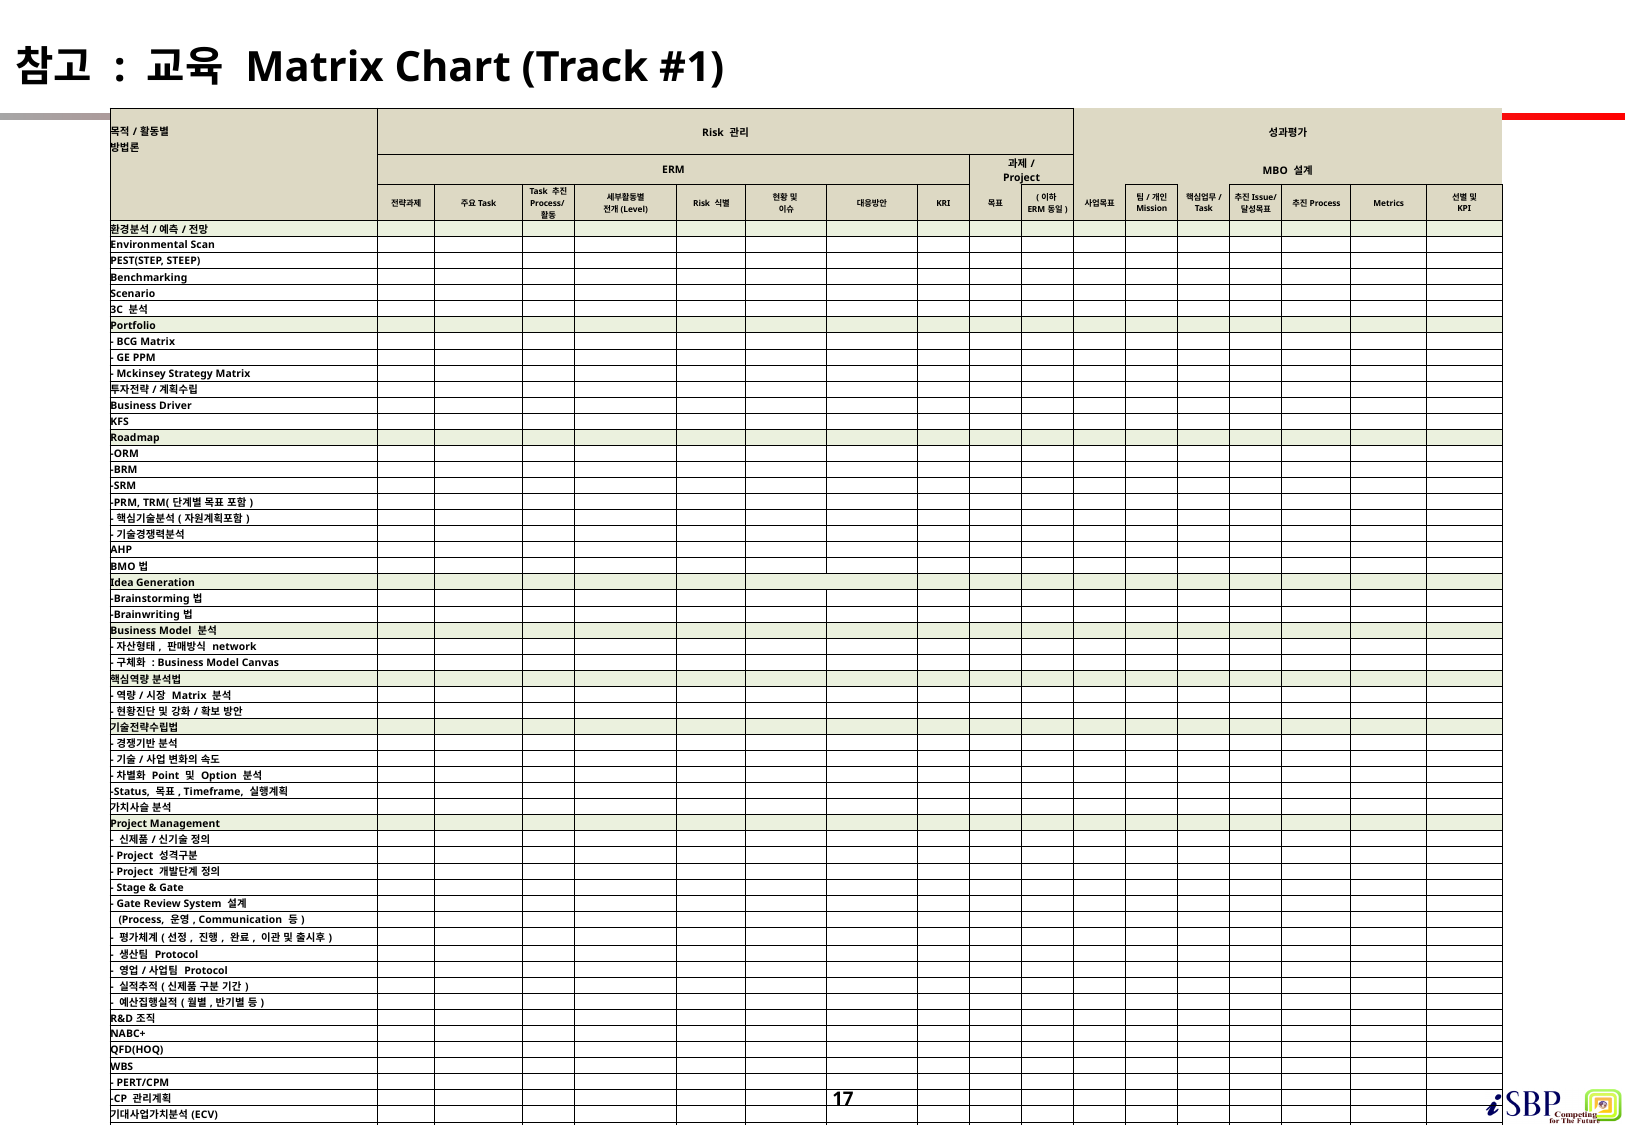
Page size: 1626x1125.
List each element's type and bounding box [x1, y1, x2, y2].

table_cell [1230, 1010, 1281, 1025]
table_cell [1230, 962, 1281, 977]
table_cell [746, 847, 826, 863]
table_cell [677, 414, 745, 429]
table_cell [575, 398, 676, 413]
table_cell [111, 221, 377, 236]
table_cell [918, 366, 969, 381]
table_cell [746, 398, 826, 413]
table_cell [677, 398, 745, 413]
table_cell [827, 269, 917, 284]
table_cell [1126, 462, 1177, 477]
table_cell [827, 912, 917, 927]
table_cell [1022, 896, 1073, 911]
table_cell [1351, 880, 1426, 895]
table_cell [970, 847, 1021, 863]
table_cell [677, 1026, 745, 1041]
table_cell [1351, 896, 1426, 911]
table_cell [1230, 542, 1281, 557]
table_cell [1230, 703, 1281, 718]
table_cell [1178, 962, 1229, 977]
table_cell [1074, 510, 1125, 525]
table_cell [1126, 446, 1177, 461]
table_cell [1178, 510, 1229, 525]
table_cell [1351, 510, 1426, 525]
table_cell [918, 382, 969, 397]
table_cell [827, 1042, 917, 1057]
table_cell [918, 185, 969, 220]
table_cell [1178, 703, 1229, 718]
table_cell [827, 847, 917, 863]
table_cell [677, 607, 745, 622]
table_cell [1178, 896, 1229, 911]
table_cell [970, 526, 1021, 541]
table_cell [1022, 494, 1073, 509]
table_cell [575, 687, 676, 702]
table_cell [575, 1010, 676, 1025]
table_cell [918, 1026, 969, 1041]
table_cell [575, 864, 676, 879]
table_cell [1282, 301, 1350, 316]
table_cell [1230, 864, 1281, 879]
table_cell [918, 783, 969, 798]
table_cell [827, 478, 917, 493]
table_cell [1074, 1026, 1125, 1041]
table_cell [1427, 767, 1502, 782]
table_cell [1126, 185, 1177, 220]
table_cell [1074, 382, 1125, 397]
table_cell [746, 719, 826, 734]
table_cell [378, 350, 434, 365]
table_cell [575, 253, 676, 268]
table_cell [111, 671, 377, 686]
table_cell [1351, 1010, 1426, 1025]
table_cell [1074, 237, 1125, 252]
table_cell [1427, 590, 1502, 606]
table_cell [575, 912, 676, 927]
table_cell [378, 751, 434, 766]
table_cell [435, 558, 522, 573]
table_cell [1126, 1026, 1177, 1041]
table_cell [970, 1090, 1021, 1105]
table_cell [1178, 494, 1229, 509]
table_cell [970, 574, 1021, 589]
table_cell [1427, 510, 1502, 525]
table_cell [1126, 558, 1177, 573]
table_cell [435, 1074, 522, 1089]
table_cell [1178, 912, 1229, 927]
table_cell [1126, 253, 1177, 268]
table_cell [1427, 735, 1502, 750]
table_cell [1178, 1090, 1229, 1105]
table_cell [523, 687, 574, 702]
table_cell [746, 253, 826, 268]
table_cell [523, 526, 574, 541]
table_cell [1126, 896, 1177, 911]
table_cell [1074, 671, 1125, 686]
table_cell [970, 350, 1021, 365]
table_cell [435, 799, 522, 814]
table_cell [1178, 237, 1229, 252]
table_cell [435, 1090, 522, 1105]
table_cell [523, 607, 574, 622]
table_cell [1126, 783, 1177, 798]
table_cell [970, 430, 1021, 445]
table_cell [1126, 1010, 1177, 1025]
table_cell [677, 912, 745, 927]
table_cell [1022, 446, 1073, 461]
table_cell [827, 398, 917, 413]
table_cell [378, 783, 434, 798]
table_cell [1351, 317, 1426, 332]
table_cell [1074, 430, 1125, 445]
table_cell [1126, 1074, 1177, 1089]
table_cell [523, 398, 574, 413]
table_cell [1126, 994, 1177, 1009]
table_cell [1022, 590, 1073, 606]
table_cell [435, 574, 522, 589]
table_cell [1178, 558, 1229, 573]
table_cell [1178, 928, 1229, 945]
table_cell [746, 494, 826, 509]
table_cell [378, 155, 969, 184]
table_cell [1126, 687, 1177, 702]
table_cell [575, 221, 676, 236]
table_cell [677, 671, 745, 686]
table_cell [677, 1090, 745, 1105]
table_cell [918, 639, 969, 654]
table_cell [970, 269, 1021, 284]
table_cell [970, 382, 1021, 397]
table_cell [1230, 735, 1281, 750]
table_cell [435, 462, 522, 477]
table_cell [1427, 526, 1502, 541]
table_cell [1230, 896, 1281, 911]
table_cell [1074, 590, 1125, 606]
table_cell [1351, 1090, 1426, 1105]
table_cell [970, 978, 1021, 993]
table_cell [1178, 301, 1229, 316]
table_cell [1022, 1090, 1073, 1105]
table_cell [1427, 671, 1502, 686]
table_cell [575, 1090, 676, 1105]
table_cell [970, 928, 1021, 945]
table_cell [1022, 398, 1073, 413]
table_cell [827, 1058, 917, 1073]
table_cell [435, 994, 522, 1009]
table_cell [1022, 623, 1073, 638]
table_cell [827, 687, 917, 702]
table_cell [1351, 671, 1426, 686]
table_cell [575, 928, 676, 945]
table_cell [1351, 831, 1426, 846]
table_cell [1074, 1090, 1125, 1105]
table_cell [435, 880, 522, 895]
table_cell [1351, 962, 1426, 977]
table_cell [1351, 783, 1426, 798]
table_cell [1022, 799, 1073, 814]
table_cell [1282, 687, 1350, 702]
table_cell [1427, 687, 1502, 702]
table_cell [1351, 799, 1426, 814]
table_cell [970, 735, 1021, 750]
table_cell [1022, 928, 1073, 945]
table_cell [918, 301, 969, 316]
table_cell [1282, 590, 1350, 606]
table_cell [575, 847, 676, 863]
table_cell [1022, 831, 1073, 846]
table_cell [378, 221, 434, 236]
table_cell [378, 1042, 434, 1057]
table_cell [918, 962, 969, 977]
table_cell [378, 446, 434, 461]
table_cell [677, 783, 745, 798]
table_cell [435, 896, 522, 911]
table_cell [1427, 1074, 1502, 1089]
table_cell [827, 221, 917, 236]
table_cell [746, 1074, 826, 1089]
table_cell [918, 526, 969, 541]
table_cell [1230, 333, 1281, 349]
table_cell [435, 285, 522, 300]
table_cell [1351, 767, 1426, 782]
table_cell [1282, 185, 1350, 220]
table_cell [1351, 978, 1426, 993]
table_cell [677, 382, 745, 397]
table_cell [918, 494, 969, 509]
table_cell [378, 478, 434, 493]
table_cell [1282, 462, 1350, 477]
table_cell [827, 510, 917, 525]
table_cell [1427, 962, 1502, 977]
table_cell [575, 494, 676, 509]
table_cell [918, 735, 969, 750]
table_cell [1022, 333, 1073, 349]
table_cell [918, 590, 969, 606]
table_cell [1022, 687, 1073, 702]
table_cell [1427, 285, 1502, 300]
table_cell [378, 494, 434, 509]
table_cell [1282, 366, 1350, 381]
table_cell [1178, 1026, 1229, 1041]
table_cell [523, 783, 574, 798]
table_cell [1230, 414, 1281, 429]
table_cell [918, 815, 969, 830]
table_cell [1178, 994, 1229, 1009]
table_header [111, 109, 377, 154]
table_cell [1282, 446, 1350, 461]
table_cell [970, 783, 1021, 798]
table_cell [746, 1042, 826, 1057]
table_cell [575, 542, 676, 557]
table_cell [1427, 751, 1502, 766]
table_cell [1074, 414, 1125, 429]
table_cell [1074, 847, 1125, 863]
table_cell [1126, 735, 1177, 750]
table_cell [1351, 864, 1426, 879]
table_cell [435, 655, 522, 670]
table_cell [1351, 478, 1426, 493]
table_cell [1074, 558, 1125, 573]
table_cell [523, 703, 574, 718]
table_cell [746, 558, 826, 573]
table_cell [677, 510, 745, 525]
table_cell [746, 896, 826, 911]
table_cell [523, 285, 574, 300]
table_cell [677, 430, 745, 445]
table_cell [1126, 526, 1177, 541]
table_cell [1126, 815, 1177, 830]
table_cell [1282, 1026, 1350, 1041]
table_cell [575, 462, 676, 477]
table_cell [435, 478, 522, 493]
table_cell [1022, 671, 1073, 686]
table_cell [1178, 1042, 1229, 1057]
table_cell [918, 478, 969, 493]
table_cell [523, 494, 574, 509]
table_cell [111, 430, 377, 445]
table_cell [435, 783, 522, 798]
table_cell [827, 414, 917, 429]
table_cell [746, 687, 826, 702]
table_cell [1022, 639, 1073, 654]
table_cell [1230, 269, 1281, 284]
table_cell [575, 946, 676, 961]
table_cell [677, 446, 745, 461]
table_cell [111, 896, 377, 911]
table_cell [677, 946, 745, 961]
table_cell [970, 719, 1021, 734]
table_cell [1427, 269, 1502, 284]
table_cell [1126, 655, 1177, 670]
table_cell [918, 751, 969, 766]
table_cell [1126, 510, 1177, 525]
table_cell [1074, 398, 1125, 413]
table_cell [1282, 1074, 1350, 1089]
table_cell [1074, 154, 1502, 220]
table_cell [1178, 831, 1229, 846]
table_cell [918, 333, 969, 349]
table_cell [523, 815, 574, 830]
table_cell [746, 1010, 826, 1025]
table_cell [1022, 1010, 1073, 1025]
table_cell [1230, 1026, 1281, 1041]
table_cell [111, 1090, 377, 1105]
table_cell [970, 333, 1021, 349]
table_cell [523, 574, 574, 589]
table_cell [1282, 317, 1350, 332]
table_cell [1351, 994, 1426, 1009]
table_cell [575, 558, 676, 573]
table_cell [746, 623, 826, 638]
table_cell [1427, 446, 1502, 461]
table_cell [918, 558, 969, 573]
table_cell [1230, 1090, 1281, 1105]
table_cell [111, 687, 377, 702]
table_cell [1022, 864, 1073, 879]
table_cell [575, 574, 676, 589]
table_cell [1074, 912, 1125, 927]
table_cell [1126, 978, 1177, 993]
table_cell [111, 847, 377, 863]
table_cell [1126, 574, 1177, 589]
table_cell [1230, 185, 1281, 220]
table_cell [677, 703, 745, 718]
text_box [0, 32, 740, 97]
table_cell [677, 185, 745, 220]
table_cell [378, 366, 434, 381]
table_cell [435, 831, 522, 846]
table_cell [746, 815, 826, 830]
table_cell [1178, 1106, 1229, 1122]
table_cell [1230, 994, 1281, 1009]
table_cell [575, 607, 676, 622]
table_cell [746, 978, 826, 993]
table_cell [746, 510, 826, 525]
table_cell [918, 703, 969, 718]
table_cell [1022, 1106, 1073, 1122]
table_cell [1230, 847, 1281, 863]
table_cell [1282, 333, 1350, 349]
table_cell [970, 1074, 1021, 1089]
table_cell [1074, 285, 1125, 300]
table_cell [918, 864, 969, 879]
table_cell [1126, 831, 1177, 846]
table_cell [970, 831, 1021, 846]
table_cell [1074, 896, 1125, 911]
table_cell [435, 607, 522, 622]
table_cell [918, 542, 969, 557]
table_cell [827, 831, 917, 846]
table_cell [970, 912, 1021, 927]
table_cell [111, 767, 377, 782]
table_cell [575, 767, 676, 782]
table_cell [970, 1042, 1021, 1057]
table_cell [1126, 430, 1177, 445]
table_cell [523, 558, 574, 573]
table_cell [1074, 962, 1125, 977]
table_cell [1074, 1074, 1125, 1089]
table_cell [435, 542, 522, 557]
table_cell [1351, 542, 1426, 557]
table_cell [1351, 398, 1426, 413]
table_cell [435, 237, 522, 252]
table_cell [523, 382, 574, 397]
table_cell [435, 735, 522, 750]
table_cell [677, 655, 745, 670]
table_cell [970, 703, 1021, 718]
table_cell [746, 221, 826, 236]
table_cell [1022, 880, 1073, 895]
table_cell [1282, 928, 1350, 945]
table_cell [1282, 574, 1350, 589]
table_cell [378, 1106, 434, 1122]
table_cell [378, 1026, 434, 1041]
table_cell [918, 510, 969, 525]
table_cell [677, 462, 745, 477]
table_cell [1427, 430, 1502, 445]
picture [1503, 1088, 1622, 1124]
table_cell [1282, 237, 1350, 252]
table_cell [575, 590, 676, 606]
table_cell [1074, 494, 1125, 509]
table_cell [918, 398, 969, 413]
table_cell [435, 414, 522, 429]
table_cell [918, 687, 969, 702]
table_cell [1074, 1106, 1125, 1122]
table_cell [111, 831, 377, 846]
table_cell [970, 478, 1021, 493]
table_cell [746, 333, 826, 349]
table_cell [111, 542, 377, 557]
table_cell [918, 1042, 969, 1057]
table_cell [827, 703, 917, 718]
table_cell [1126, 382, 1177, 397]
table_cell [970, 655, 1021, 670]
table_cell [1427, 414, 1502, 429]
table_cell [1230, 831, 1281, 846]
table_cell [1282, 350, 1350, 365]
table_cell [918, 285, 969, 300]
table_cell [677, 366, 745, 381]
table_cell [1427, 928, 1502, 945]
table_cell [746, 703, 826, 718]
table_cell [827, 1010, 917, 1025]
table_cell [918, 719, 969, 734]
table_cell [827, 526, 917, 541]
table_cell [1282, 1042, 1350, 1057]
table_cell [1230, 590, 1281, 606]
table_cell [746, 655, 826, 670]
table_cell [1074, 542, 1125, 557]
table_cell [1178, 574, 1229, 589]
table_cell [970, 1010, 1021, 1025]
table_cell [970, 446, 1021, 461]
table_cell [1022, 301, 1073, 316]
table_cell [1427, 494, 1502, 509]
table_cell [746, 783, 826, 798]
table_cell [1074, 623, 1125, 638]
table_cell [111, 366, 377, 381]
table_cell [435, 526, 522, 541]
table_cell [1074, 655, 1125, 670]
table_cell [1282, 783, 1350, 798]
table_cell [435, 350, 522, 365]
table_cell [1230, 928, 1281, 945]
table_cell [1178, 285, 1229, 300]
table_cell [378, 317, 434, 332]
table_cell [111, 946, 377, 961]
table_cell [1178, 623, 1229, 638]
table_cell [1178, 767, 1229, 782]
table_cell [1282, 1058, 1350, 1073]
table_cell [827, 655, 917, 670]
table_cell [523, 221, 574, 236]
table_cell [523, 639, 574, 654]
table_cell [1351, 1042, 1426, 1057]
table_cell [1427, 719, 1502, 734]
table_cell [111, 1026, 377, 1041]
table_cell [677, 687, 745, 702]
table_cell [1230, 1058, 1281, 1073]
table_cell [1126, 1106, 1177, 1122]
table_cell [435, 847, 522, 863]
table_cell [523, 719, 574, 734]
table_cell [1178, 880, 1229, 895]
table_cell [1074, 1010, 1125, 1025]
table_cell [575, 237, 676, 252]
table_cell [1178, 526, 1229, 541]
table_cell [1282, 799, 1350, 814]
table_cell [918, 574, 969, 589]
table_cell [1282, 994, 1350, 1009]
table_cell [435, 366, 522, 381]
table_cell [1282, 703, 1350, 718]
table_cell [378, 430, 434, 445]
table_cell [1427, 880, 1502, 895]
table_cell [378, 671, 434, 686]
table_cell [378, 558, 434, 573]
table_cell [1427, 946, 1502, 961]
table_cell [378, 719, 434, 734]
table_cell [575, 478, 676, 493]
table_cell [1230, 719, 1281, 734]
table_cell [1351, 574, 1426, 589]
table_cell [1282, 382, 1350, 397]
table_cell [1178, 590, 1229, 606]
table_cell [575, 414, 676, 429]
table_cell [111, 1074, 377, 1089]
table_cell [970, 510, 1021, 525]
table_cell [1282, 526, 1350, 541]
table_cell [970, 946, 1021, 961]
table_cell [378, 946, 434, 961]
table_cell [378, 382, 434, 397]
table_cell [111, 317, 377, 332]
table_cell [575, 799, 676, 814]
table_cell [1178, 978, 1229, 993]
table_cell [827, 994, 917, 1009]
table_cell [1282, 478, 1350, 493]
table_cell [827, 767, 917, 782]
table_cell [1282, 221, 1350, 236]
table_cell [1427, 978, 1502, 993]
table_cell [677, 301, 745, 316]
table_cell [1282, 269, 1350, 284]
table_cell [918, 847, 969, 863]
table_cell [1126, 366, 1177, 381]
table_cell [523, 896, 574, 911]
table_cell [435, 1058, 522, 1073]
table_cell [970, 962, 1021, 977]
table_cell [970, 285, 1021, 300]
table_cell [1126, 590, 1177, 606]
table_cell [918, 1010, 969, 1025]
table_cell [677, 864, 745, 879]
table_cell [918, 896, 969, 911]
table_cell [1126, 1090, 1177, 1105]
table_cell [746, 269, 826, 284]
table_cell [1230, 799, 1281, 814]
table_cell [575, 382, 676, 397]
table_cell [1427, 994, 1502, 1009]
table_cell [575, 366, 676, 381]
table_cell [435, 639, 522, 654]
table_cell [1282, 735, 1350, 750]
table_cell [378, 185, 434, 220]
table_cell [677, 526, 745, 541]
table_cell [1022, 430, 1073, 445]
table_cell [746, 301, 826, 316]
table_cell [1427, 1090, 1502, 1105]
table_cell [918, 430, 969, 445]
table_cell [1351, 185, 1426, 220]
table_cell [1351, 1074, 1426, 1089]
table_cell [918, 1058, 969, 1073]
table_cell [575, 735, 676, 750]
table_cell [1351, 719, 1426, 734]
table_cell [378, 1058, 434, 1073]
table_cell [1126, 301, 1177, 316]
table_cell [1178, 946, 1229, 961]
table_cell [970, 1058, 1021, 1073]
table_cell [1351, 703, 1426, 718]
table_cell [1074, 221, 1125, 236]
table_cell [523, 185, 574, 220]
table_cell [378, 1090, 434, 1105]
table_cell [677, 815, 745, 830]
table_cell [1351, 655, 1426, 670]
table_cell [378, 607, 434, 622]
table_cell [827, 301, 917, 316]
table_cell [111, 703, 377, 718]
table_cell [746, 946, 826, 961]
table_cell [1427, 1042, 1502, 1057]
table_cell [523, 1042, 574, 1057]
table_cell [1351, 253, 1426, 268]
table_cell [1282, 558, 1350, 573]
table_cell [1230, 946, 1281, 961]
table_cell [1282, 494, 1350, 509]
table_cell [378, 269, 434, 284]
table_cell [1178, 719, 1229, 734]
table_cell [523, 478, 574, 493]
table_cell [1351, 221, 1426, 236]
table_cell [111, 815, 377, 830]
table_cell [1230, 783, 1281, 798]
table_cell [378, 285, 434, 300]
table_cell [1126, 317, 1177, 332]
table_cell [1282, 978, 1350, 993]
table_cell [746, 912, 826, 927]
table_cell [1427, 639, 1502, 654]
table_cell [827, 333, 917, 349]
table_cell [1022, 735, 1073, 750]
table_cell [746, 994, 826, 1009]
table_cell [1351, 735, 1426, 750]
table_cell [435, 590, 522, 606]
table_cell [378, 398, 434, 413]
table_cell [1230, 366, 1281, 381]
table_cell [378, 655, 434, 670]
table_cell [1351, 815, 1426, 830]
table_cell [827, 946, 917, 961]
table_cell [1351, 847, 1426, 863]
table_cell [1351, 430, 1426, 445]
table_cell [677, 1074, 745, 1089]
table_cell [827, 864, 917, 879]
table_cell [575, 185, 676, 220]
table_cell [1074, 350, 1125, 365]
table_cell [1427, 221, 1502, 236]
table_cell [970, 414, 1021, 429]
table_cell [1351, 928, 1426, 945]
table_cell [523, 446, 574, 461]
table_cell [523, 350, 574, 365]
table_cell [677, 333, 745, 349]
table_cell [523, 462, 574, 477]
table_cell [1427, 366, 1502, 381]
table_cell [1126, 847, 1177, 863]
table_cell [1351, 639, 1426, 654]
table_cell [523, 301, 574, 316]
table_cell [378, 978, 434, 993]
table_cell [1230, 623, 1281, 638]
table_cell [677, 1058, 745, 1073]
table_cell [1178, 799, 1229, 814]
table_cell [1427, 831, 1502, 846]
table_cell [575, 1106, 676, 1122]
table_cell [575, 317, 676, 332]
table_cell [1282, 767, 1350, 782]
table_cell [1427, 1106, 1502, 1122]
table_cell [435, 815, 522, 830]
table_cell [111, 382, 377, 397]
table_cell [1282, 896, 1350, 911]
table_cell [111, 398, 377, 413]
table_cell [111, 414, 377, 429]
table_cell [1230, 494, 1281, 509]
table_cell [1427, 185, 1502, 220]
table_cell [677, 478, 745, 493]
table_cell [523, 623, 574, 638]
table_cell [1351, 494, 1426, 509]
table_cell [1282, 831, 1350, 846]
table_cell [746, 285, 826, 300]
table_cell [378, 703, 434, 718]
table_cell [827, 542, 917, 557]
table_cell [111, 607, 377, 622]
table_cell [677, 767, 745, 782]
table_cell [435, 946, 522, 961]
table_cell [575, 1074, 676, 1089]
table_cell [378, 253, 434, 268]
table_cell [1126, 285, 1177, 300]
table_cell [1351, 333, 1426, 349]
table_cell [435, 301, 522, 316]
table_cell [1351, 1106, 1426, 1122]
table_cell [1230, 253, 1281, 268]
table_cell [1282, 414, 1350, 429]
table_cell [523, 430, 574, 445]
table_cell [1022, 783, 1073, 798]
table_cell [918, 671, 969, 686]
table_cell [1427, 462, 1502, 477]
table_cell [1178, 655, 1229, 670]
table_cell [1074, 317, 1125, 332]
table_cell [1022, 317, 1073, 332]
table_cell [827, 285, 917, 300]
table_cell [1230, 767, 1281, 782]
table_cell [1178, 1010, 1229, 1025]
table_cell [677, 269, 745, 284]
table_cell [378, 333, 434, 349]
table_cell [1022, 962, 1073, 977]
table_cell [1074, 735, 1125, 750]
table_cell [111, 350, 377, 365]
table_cell [111, 462, 377, 477]
table_cell [970, 880, 1021, 895]
table_cell [1022, 366, 1073, 381]
table_cell [1427, 317, 1502, 332]
table_cell [827, 978, 917, 993]
table_cell [746, 382, 826, 397]
table_cell [918, 446, 969, 461]
table_cell [1178, 317, 1229, 332]
table_cell [1022, 1074, 1073, 1089]
table_cell [111, 978, 377, 993]
table_cell [378, 462, 434, 477]
table_cell [827, 751, 917, 766]
table_cell [111, 783, 377, 798]
table_cell [677, 994, 745, 1009]
table_cell [827, 494, 917, 509]
table_cell [1126, 864, 1177, 879]
table_cell [111, 333, 377, 349]
table_cell [1351, 912, 1426, 927]
table_cell [918, 946, 969, 961]
table_cell [746, 542, 826, 557]
table_cell [827, 719, 917, 734]
table_cell [1230, 462, 1281, 477]
table_header [1074, 108, 1502, 154]
table_cell [746, 880, 826, 895]
table_cell [1427, 655, 1502, 670]
table_cell [677, 542, 745, 557]
table_cell [575, 751, 676, 766]
table_cell [746, 430, 826, 445]
table_cell [1427, 896, 1502, 911]
table_cell [378, 962, 434, 977]
table_cell [523, 671, 574, 686]
table_cell [1022, 382, 1073, 397]
table_cell [970, 607, 1021, 622]
table_cell [918, 623, 969, 638]
table_cell [435, 382, 522, 397]
table_cell [111, 639, 377, 654]
table_cell [575, 978, 676, 993]
table_cell [111, 446, 377, 461]
table_cell [677, 285, 745, 300]
table_cell [677, 751, 745, 766]
table_cell [523, 317, 574, 332]
table_cell [677, 928, 745, 945]
table_cell [1282, 912, 1350, 927]
table_cell [970, 317, 1021, 332]
table_cell [111, 735, 377, 750]
table_cell [575, 285, 676, 300]
table_cell [1427, 912, 1502, 927]
table_cell [827, 799, 917, 814]
table_cell [575, 896, 676, 911]
table_cell [1427, 253, 1502, 268]
table_cell [523, 962, 574, 977]
table_cell [746, 478, 826, 493]
table_cell [435, 333, 522, 349]
table_cell [677, 896, 745, 911]
table_cell [1351, 1026, 1426, 1041]
table_cell [1022, 558, 1073, 573]
table_cell [677, 962, 745, 977]
table_cell [1022, 574, 1073, 589]
table_cell [1230, 382, 1281, 397]
table_cell [918, 237, 969, 252]
table_cell [970, 558, 1021, 573]
table_cell [746, 751, 826, 766]
table_cell [575, 962, 676, 977]
table_cell [1230, 317, 1281, 332]
table_cell [1230, 350, 1281, 365]
table_cell [746, 671, 826, 686]
table_cell [435, 510, 522, 525]
table_cell [378, 880, 434, 895]
table_cell [1126, 962, 1177, 977]
table_cell [111, 719, 377, 734]
table_cell [1282, 815, 1350, 830]
table_cell [1074, 719, 1125, 734]
table_cell [435, 719, 522, 734]
table_cell [970, 864, 1021, 879]
table_cell [827, 350, 917, 365]
table_cell [435, 269, 522, 284]
table_cell [575, 526, 676, 541]
table_cell [1427, 799, 1502, 814]
table_cell [918, 799, 969, 814]
table_cell [1282, 510, 1350, 525]
table_cell [1126, 478, 1177, 493]
table_cell [1230, 574, 1281, 589]
table_cell [1427, 783, 1502, 798]
table_cell [1074, 831, 1125, 846]
table_cell [827, 1026, 917, 1041]
table_cell [970, 671, 1021, 686]
table_cell [746, 767, 826, 782]
table_cell [970, 542, 1021, 557]
table_cell [575, 655, 676, 670]
table_cell [746, 831, 826, 846]
table_cell [1022, 655, 1073, 670]
table_cell [1351, 558, 1426, 573]
table_cell [918, 350, 969, 365]
table_cell [378, 896, 434, 911]
table_cell [1126, 719, 1177, 734]
table_cell [1178, 1058, 1229, 1073]
table_cell [746, 1058, 826, 1073]
table_cell [677, 253, 745, 268]
table_cell [1282, 623, 1350, 638]
table_cell [1022, 510, 1073, 525]
table_cell [111, 494, 377, 509]
table_cell [1074, 446, 1125, 461]
table_cell [970, 398, 1021, 413]
table_cell [1126, 350, 1177, 365]
table_cell [746, 526, 826, 541]
table_cell [378, 687, 434, 702]
table_cell [1178, 414, 1229, 429]
table_cell [970, 494, 1021, 509]
table_cell [1282, 671, 1350, 686]
table_cell [523, 994, 574, 1009]
table_cell [1126, 398, 1177, 413]
table_cell [1178, 382, 1229, 397]
table_cell [111, 1058, 377, 1073]
table_cell [827, 1106, 917, 1122]
table_cell [1126, 671, 1177, 686]
table_cell [575, 783, 676, 798]
table_cell [1074, 751, 1125, 766]
table_cell [677, 831, 745, 846]
table_cell [1178, 350, 1229, 365]
table_cell [918, 978, 969, 993]
table_cell [1427, 574, 1502, 589]
table_cell [378, 590, 434, 606]
table_cell [111, 1010, 377, 1025]
table_cell [1427, 301, 1502, 316]
table_cell [1178, 751, 1229, 766]
table_cell [677, 1106, 745, 1122]
table_cell [1427, 1026, 1502, 1041]
table_cell [1282, 946, 1350, 961]
table_cell [523, 366, 574, 381]
table_cell [1022, 221, 1073, 236]
table_cell [575, 333, 676, 349]
table_cell [1427, 542, 1502, 557]
table_cell [523, 799, 574, 814]
table_cell [1022, 994, 1073, 1009]
table_cell [970, 155, 1073, 220]
table_cell [523, 510, 574, 525]
table_cell [111, 510, 377, 525]
table_cell [827, 446, 917, 461]
table_cell [378, 574, 434, 589]
table_cell [1022, 978, 1073, 993]
table_cell [523, 767, 574, 782]
table_cell [970, 301, 1021, 316]
table_cell [1126, 221, 1177, 236]
table_cell [1022, 462, 1073, 477]
table_cell [523, 333, 574, 349]
table_cell [435, 185, 522, 220]
table_cell [1351, 382, 1426, 397]
table_cell [1351, 350, 1426, 365]
table_cell [1351, 607, 1426, 622]
table_cell [1178, 815, 1229, 830]
table_cell [970, 590, 1021, 606]
table_cell [378, 1010, 434, 1025]
table_cell [111, 864, 377, 879]
table_cell [111, 301, 377, 316]
table_cell [1178, 671, 1229, 686]
table_cell [111, 623, 377, 638]
table_cell [1074, 767, 1125, 782]
table_cell [1178, 398, 1229, 413]
table_cell [378, 994, 434, 1009]
table_cell [677, 558, 745, 573]
table_cell [1230, 478, 1281, 493]
table_cell [1074, 253, 1125, 268]
table_cell [1282, 253, 1350, 268]
table_cell [827, 382, 917, 397]
table_cell [827, 366, 917, 381]
table_cell [827, 430, 917, 445]
table_cell [1074, 864, 1125, 879]
table_cell [523, 928, 574, 945]
table_cell [677, 719, 745, 734]
table_cell [1074, 928, 1125, 945]
table_cell [111, 994, 377, 1009]
table_cell [1427, 558, 1502, 573]
table_cell [1351, 269, 1426, 284]
table_cell [1178, 333, 1229, 349]
table_cell [1074, 639, 1125, 654]
table_cell [1074, 478, 1125, 493]
table_cell [111, 1106, 377, 1122]
table_cell [1022, 719, 1073, 734]
table_cell [1022, 751, 1073, 766]
table_cell [575, 1042, 676, 1057]
table_cell [1126, 414, 1177, 429]
table_cell [746, 1090, 826, 1105]
table_cell [378, 767, 434, 782]
table_cell [111, 928, 377, 945]
table_cell [1351, 414, 1426, 429]
table_cell [746, 414, 826, 429]
table_cell [1022, 414, 1073, 429]
table_cell [575, 831, 676, 846]
table_cell [1351, 366, 1426, 381]
table_cell [435, 446, 522, 461]
table_cell [575, 269, 676, 284]
table_cell [677, 1042, 745, 1057]
table_cell [1178, 639, 1229, 654]
table_cell [435, 1026, 522, 1041]
table_cell [111, 655, 377, 670]
table_cell [1074, 607, 1125, 622]
table_cell [970, 767, 1021, 782]
table_cell [1126, 269, 1177, 284]
table_cell [1178, 446, 1229, 461]
table_cell [1074, 815, 1125, 830]
table_cell [1427, 607, 1502, 622]
table_cell [575, 815, 676, 830]
table_cell [1230, 655, 1281, 670]
table_cell [378, 301, 434, 316]
table_cell [523, 590, 574, 606]
table_cell [1022, 285, 1073, 300]
table_cell [575, 623, 676, 638]
table_cell [1230, 446, 1281, 461]
table_cell [970, 639, 1021, 654]
table_cell [1074, 1058, 1125, 1073]
table_cell [1178, 366, 1229, 381]
table_cell [1178, 478, 1229, 493]
table_cell [1074, 799, 1125, 814]
table_cell [746, 962, 826, 977]
table_cell [1427, 237, 1502, 252]
table_cell [523, 655, 574, 670]
table_cell [523, 912, 574, 927]
table_cell [435, 430, 522, 445]
table_cell [746, 185, 826, 220]
table_cell [1178, 462, 1229, 477]
table_cell [1126, 767, 1177, 782]
table_cell [435, 703, 522, 718]
table_cell [378, 526, 434, 541]
table_cell [1282, 1106, 1350, 1122]
table_cell [1178, 269, 1229, 284]
table_cell [746, 799, 826, 814]
table_cell [1282, 542, 1350, 557]
table_cell [827, 237, 917, 252]
table_cell [1074, 1042, 1125, 1057]
table_cell [1022, 946, 1073, 961]
table_cell [1126, 1058, 1177, 1073]
table_cell [378, 735, 434, 750]
table_cell [378, 414, 434, 429]
table_cell [1351, 590, 1426, 606]
table_cell [1126, 237, 1177, 252]
table_cell [575, 510, 676, 525]
table_cell [827, 880, 917, 895]
table_cell [1427, 703, 1502, 718]
table_cell [111, 1042, 377, 1057]
table_header [378, 109, 1073, 154]
table_cell [435, 912, 522, 927]
table_cell [970, 799, 1021, 814]
table_cell [1230, 285, 1281, 300]
table_cell [378, 864, 434, 879]
table_cell [111, 285, 377, 300]
table_cell [677, 221, 745, 236]
table_cell [435, 1042, 522, 1057]
table_cell [1022, 815, 1073, 830]
table_cell [827, 607, 917, 622]
table_cell [1427, 623, 1502, 638]
table_cell [111, 558, 377, 573]
table_cell [1074, 574, 1125, 589]
table_cell [827, 462, 917, 477]
table_cell [1126, 607, 1177, 622]
table_cell [677, 590, 745, 606]
table_cell [1427, 478, 1502, 493]
table_cell [1282, 751, 1350, 766]
table_cell [1126, 946, 1177, 961]
table_cell [918, 221, 969, 236]
table_cell [827, 896, 917, 911]
table_cell [1074, 301, 1125, 316]
table_cell [1282, 864, 1350, 879]
table_cell [1126, 912, 1177, 927]
table_cell [435, 671, 522, 686]
table_cell [677, 494, 745, 509]
table_cell [575, 430, 676, 445]
table_cell [1022, 847, 1073, 863]
table_cell [677, 1010, 745, 1025]
table_cell [827, 317, 917, 332]
table_cell [746, 366, 826, 381]
table_cell [111, 478, 377, 493]
table_cell [746, 607, 826, 622]
table_cell [378, 237, 434, 252]
table_cell [1126, 751, 1177, 766]
table_cell [111, 574, 377, 589]
table_cell [435, 623, 522, 638]
table_cell [378, 831, 434, 846]
table_cell [970, 994, 1021, 1009]
table_cell [1282, 719, 1350, 734]
table_cell [1074, 526, 1125, 541]
table_cell [1351, 687, 1426, 702]
table_cell [1282, 607, 1350, 622]
table_cell [435, 687, 522, 702]
table_cell [435, 978, 522, 993]
table_cell [523, 1090, 574, 1105]
table_cell [970, 687, 1021, 702]
table_cell [435, 928, 522, 945]
table_cell [111, 590, 377, 606]
table_cell [1178, 607, 1229, 622]
table_cell [523, 735, 574, 750]
table_cell [1427, 864, 1502, 879]
table_cell [677, 574, 745, 589]
table_cell [111, 962, 377, 977]
table_cell [523, 237, 574, 252]
table_cell [111, 253, 377, 268]
table_cell [827, 185, 917, 220]
table_cell [1282, 847, 1350, 863]
table_cell [827, 623, 917, 638]
table_cell [1230, 607, 1281, 622]
table_cell [1126, 799, 1177, 814]
table_cell [1282, 962, 1350, 977]
table_cell [575, 671, 676, 686]
table_cell [1074, 333, 1125, 349]
table_cell [1282, 398, 1350, 413]
table_cell [1427, 815, 1502, 830]
table_cell [378, 928, 434, 945]
table_cell [1074, 880, 1125, 895]
table_cell [435, 494, 522, 509]
table_cell [918, 928, 969, 945]
table_cell [1230, 751, 1281, 766]
table_cell [1427, 333, 1502, 349]
table_cell [918, 655, 969, 670]
table_cell [1351, 285, 1426, 300]
table_cell [1230, 815, 1281, 830]
table_cell [1230, 912, 1281, 927]
table_cell [746, 735, 826, 750]
table_cell [827, 962, 917, 977]
table_cell [378, 639, 434, 654]
table_cell [746, 462, 826, 477]
table_cell [523, 1010, 574, 1025]
table_cell [746, 639, 826, 654]
table_cell [970, 1026, 1021, 1041]
table_cell [1126, 1042, 1177, 1057]
table_cell [1022, 526, 1073, 541]
table_cell [523, 751, 574, 766]
table_cell [575, 1058, 676, 1073]
table_cell [1074, 994, 1125, 1009]
table_cell [970, 623, 1021, 638]
table_cell [111, 154, 377, 220]
table_cell [1282, 1010, 1350, 1025]
table_cell [918, 317, 969, 332]
table_cell [435, 317, 522, 332]
table_cell [1074, 366, 1125, 381]
table_cell [677, 350, 745, 365]
table_cell [827, 253, 917, 268]
table_cell [1427, 398, 1502, 413]
table_cell [918, 912, 969, 927]
table_cell [1022, 1026, 1073, 1041]
table_cell [970, 751, 1021, 766]
table_cell [918, 994, 969, 1009]
table_cell [677, 847, 745, 863]
table_cell [827, 1074, 917, 1089]
table_cell [435, 221, 522, 236]
table_cell [746, 350, 826, 365]
table_cell [746, 574, 917, 589]
table_cell [1351, 1058, 1426, 1073]
table_cell [523, 414, 574, 429]
table_cell [523, 864, 574, 879]
table_cell [1126, 928, 1177, 945]
table_cell [523, 1106, 574, 1122]
table_cell [1022, 542, 1073, 557]
table_cell [827, 928, 917, 945]
table_cell [575, 350, 676, 365]
table_cell [1178, 687, 1229, 702]
table_cell [1178, 735, 1229, 750]
table_cell [918, 607, 969, 622]
table_cell [1230, 430, 1281, 445]
table_cell [1351, 237, 1426, 252]
table_cell [1022, 350, 1073, 365]
table_cell [827, 783, 917, 798]
table_cell [1230, 687, 1281, 702]
table_cell [523, 847, 574, 863]
table_cell [918, 253, 969, 268]
table_cell [1074, 462, 1125, 477]
table_cell [1022, 912, 1073, 927]
table_cell [575, 880, 676, 895]
table_cell [1351, 623, 1426, 638]
table_cell [111, 269, 377, 284]
table_cell [1178, 430, 1229, 445]
table_cell [435, 1010, 522, 1025]
table_cell [1230, 1106, 1281, 1122]
table_cell [1178, 864, 1229, 879]
table_cell [746, 446, 826, 461]
table_cell [1282, 880, 1350, 895]
table_cell [111, 237, 377, 252]
table_cell [523, 880, 574, 895]
table_cell [575, 446, 676, 461]
table_cell [1074, 687, 1125, 702]
table_cell [677, 237, 745, 252]
table_cell [523, 269, 574, 284]
table_cell [523, 1058, 574, 1073]
table_cell [746, 1026, 826, 1041]
table_cell [918, 1090, 969, 1105]
table_cell [1230, 398, 1281, 413]
table_cell [1126, 639, 1177, 654]
table_cell [827, 735, 917, 750]
table_cell [523, 1026, 574, 1041]
table_cell [111, 526, 377, 541]
table_cell [1022, 607, 1073, 622]
table_cell [918, 414, 969, 429]
table_cell [1230, 1074, 1281, 1089]
table_cell [677, 639, 745, 654]
table_cell [575, 639, 676, 654]
table_cell [677, 623, 745, 638]
table_cell [1178, 221, 1229, 236]
table_cell [435, 398, 522, 413]
table_cell [1126, 880, 1177, 895]
table_cell [575, 719, 676, 734]
table_cell [523, 542, 574, 557]
table_cell [1126, 703, 1177, 718]
table_cell [677, 735, 745, 750]
table_cell [1178, 542, 1229, 557]
table_cell [575, 994, 676, 1009]
table_cell [1230, 1042, 1281, 1057]
table_cell [970, 221, 1021, 236]
table_cell [1282, 1090, 1350, 1105]
table_cell [111, 912, 377, 927]
table_cell [746, 928, 826, 945]
table_cell [523, 831, 574, 846]
table_cell [435, 962, 522, 977]
table_cell [918, 1074, 969, 1089]
table_cell [746, 864, 826, 879]
table_cell [435, 253, 522, 268]
table_cell [523, 1074, 574, 1089]
table_cell [1022, 237, 1073, 252]
table_cell [827, 671, 917, 686]
table_cell [1282, 430, 1350, 445]
table_cell [1178, 783, 1229, 798]
table_cell [1126, 333, 1177, 349]
table_cell [1351, 751, 1426, 766]
table_cell [1022, 703, 1073, 718]
table_cell [1230, 301, 1281, 316]
table_cell [1351, 462, 1426, 477]
table_cell [1230, 526, 1281, 541]
table_cell [1126, 542, 1177, 557]
table_cell [677, 799, 745, 814]
table_cell [1022, 478, 1073, 493]
table_cell [378, 1074, 434, 1089]
table_cell [1351, 526, 1426, 541]
table_cell [1230, 510, 1281, 525]
table_cell [827, 639, 917, 654]
table_cell [970, 462, 1021, 477]
table_cell [677, 978, 745, 993]
table_cell [1230, 221, 1281, 236]
table_cell [1282, 639, 1350, 654]
table_cell [746, 1106, 826, 1122]
table_cell [1282, 655, 1350, 670]
table_cell [746, 317, 826, 332]
table_cell [111, 799, 377, 814]
table_cell [435, 767, 522, 782]
table_cell [918, 831, 969, 846]
table_cell [677, 317, 745, 332]
table_cell [970, 815, 1021, 830]
table_cell [575, 1026, 676, 1041]
table_cell [1230, 639, 1281, 654]
table_cell [523, 253, 574, 268]
table_cell [918, 1106, 969, 1122]
table_cell [1230, 558, 1281, 573]
table_cell [1022, 767, 1073, 782]
table_cell [1351, 946, 1426, 961]
table_cell [1178, 253, 1229, 268]
table_cell [918, 880, 969, 895]
table_cell [1427, 1010, 1502, 1025]
table_cell [1074, 703, 1125, 718]
table_cell [435, 1106, 522, 1122]
table_cell [1351, 301, 1426, 316]
table_cell [1022, 253, 1073, 268]
table_cell [378, 623, 434, 638]
table_cell [677, 880, 745, 895]
table_cell [827, 1090, 917, 1105]
table_cell [970, 366, 1021, 381]
table_cell [918, 462, 969, 477]
table_cell [435, 751, 522, 766]
table_cell [1427, 847, 1502, 863]
table_cell [970, 1106, 1021, 1122]
table_cell [1351, 446, 1426, 461]
table_cell [378, 912, 434, 927]
table_cell [1427, 350, 1502, 365]
table_cell [378, 815, 434, 830]
table_cell [1074, 269, 1125, 284]
table_cell [970, 896, 1021, 911]
table_cell [1282, 285, 1350, 300]
table_cell [378, 847, 434, 863]
table_cell [111, 880, 377, 895]
table_cell [1074, 783, 1125, 798]
table_cell [970, 237, 1021, 252]
table_cell [827, 590, 917, 606]
table_cell [1230, 978, 1281, 993]
table_cell [1022, 185, 1073, 220]
table_cell [918, 269, 969, 284]
table_cell [746, 590, 826, 606]
table_cell [1427, 1058, 1502, 1073]
table_cell [378, 542, 434, 557]
table_cell [523, 978, 574, 993]
table_cell [1230, 880, 1281, 895]
table_cell [575, 703, 676, 718]
table_cell [435, 864, 522, 879]
table_cell [1074, 946, 1125, 961]
table_cell [827, 558, 917, 573]
table_cell [1230, 237, 1281, 252]
table_cell [827, 815, 917, 830]
table_cell [1178, 1074, 1229, 1089]
table_cell [575, 301, 676, 316]
table_cell [1022, 1058, 1073, 1073]
table_cell [1230, 671, 1281, 686]
table_cell [918, 767, 969, 782]
table_cell [746, 237, 826, 252]
table_cell [1074, 978, 1125, 993]
table_cell [1427, 382, 1502, 397]
table_cell [1126, 494, 1177, 509]
table_cell [1178, 847, 1229, 863]
table_cell [1022, 269, 1073, 284]
table_cell [1022, 1042, 1073, 1057]
table_cell [970, 253, 1021, 268]
table_cell [111, 751, 377, 766]
table_cell [1126, 623, 1177, 638]
table_cell [523, 946, 574, 961]
table_cell [378, 510, 434, 525]
table_cell [378, 799, 434, 814]
